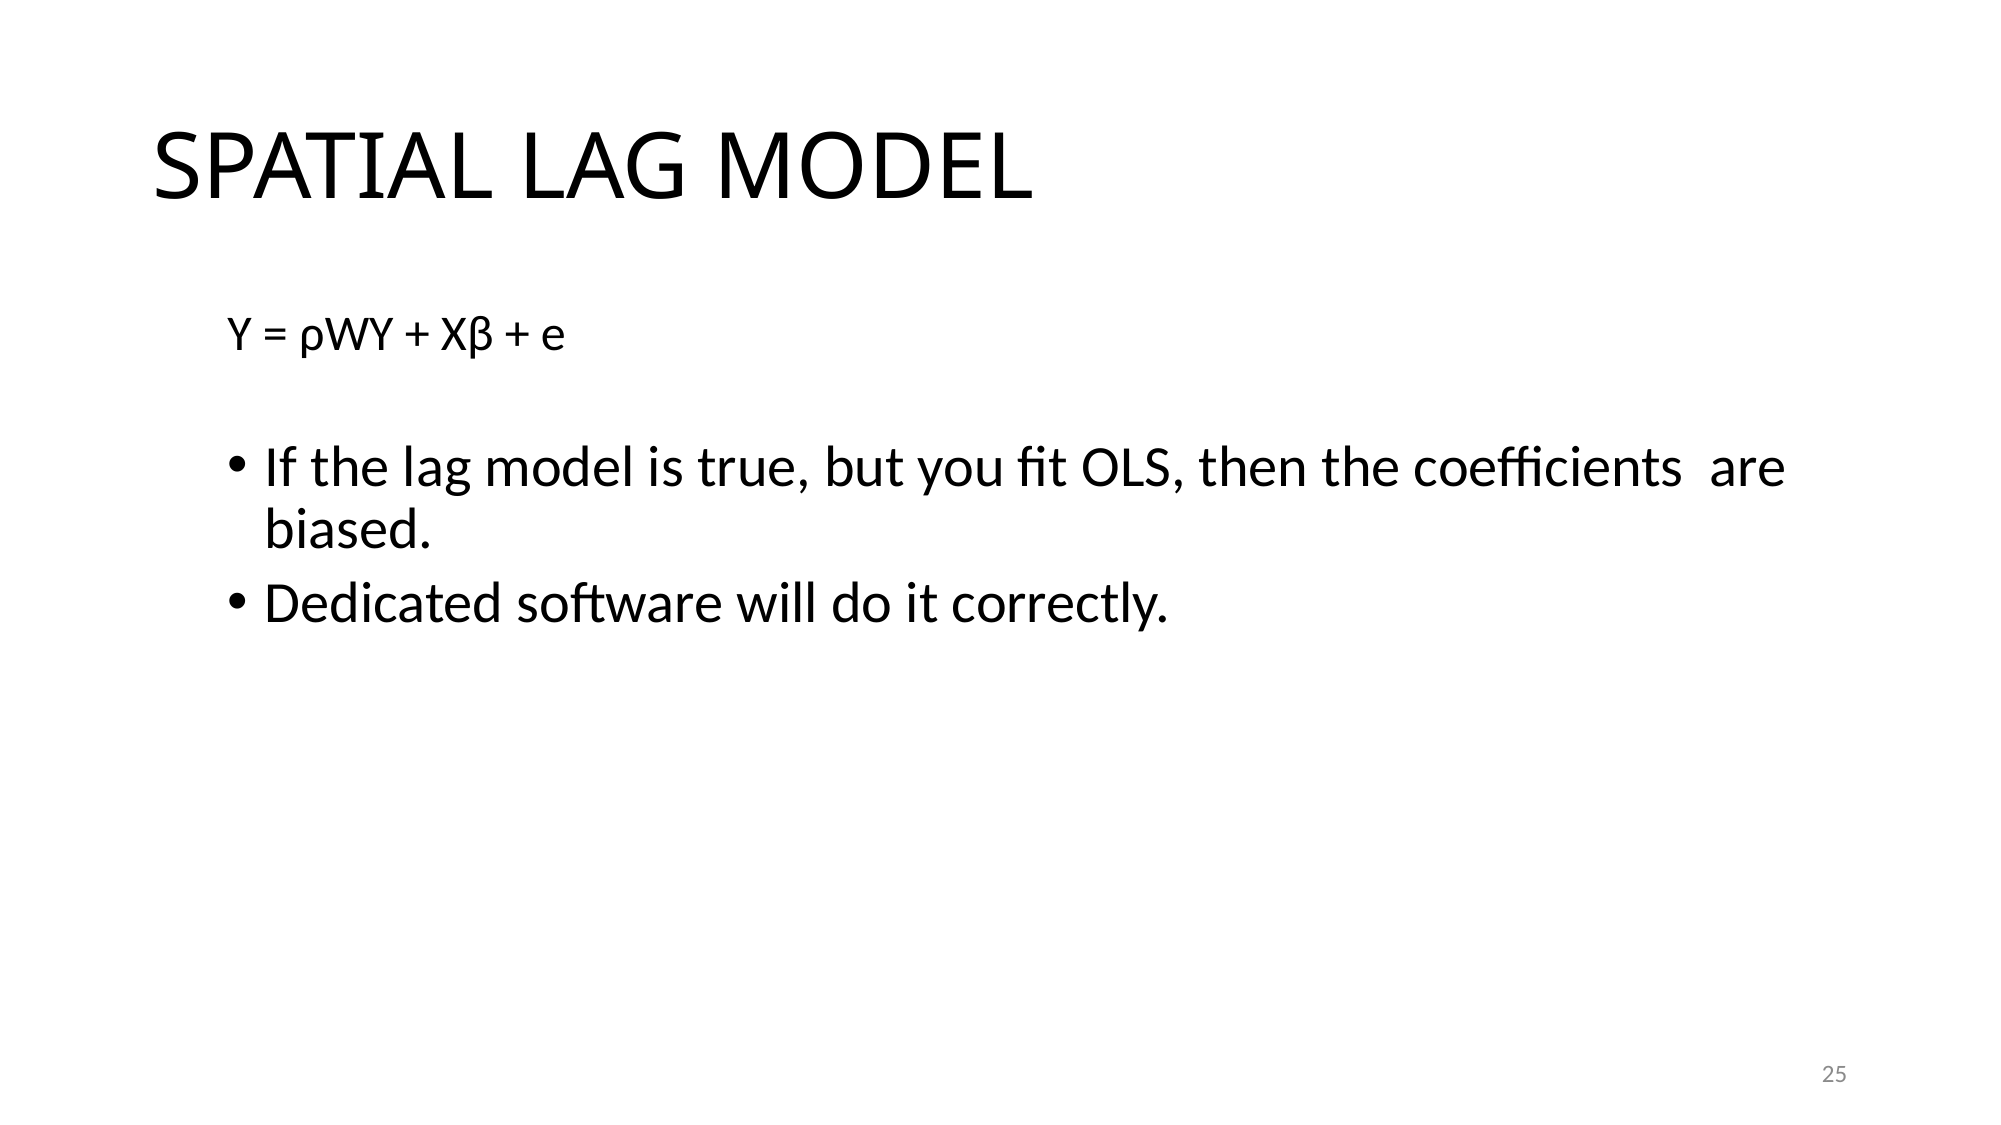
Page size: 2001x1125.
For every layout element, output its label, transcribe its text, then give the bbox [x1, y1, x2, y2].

title SPATIAL LAG MODEL [137, 59, 1863, 278]
list Y = ρWY + Xβ + e If the lag model is true, but you fit OLS, then the coefficients are biased. Dedicated software will do it correctly. [137, 299, 1863, 1014]
slide_number 25 [1412, 1042, 1863, 1103]
